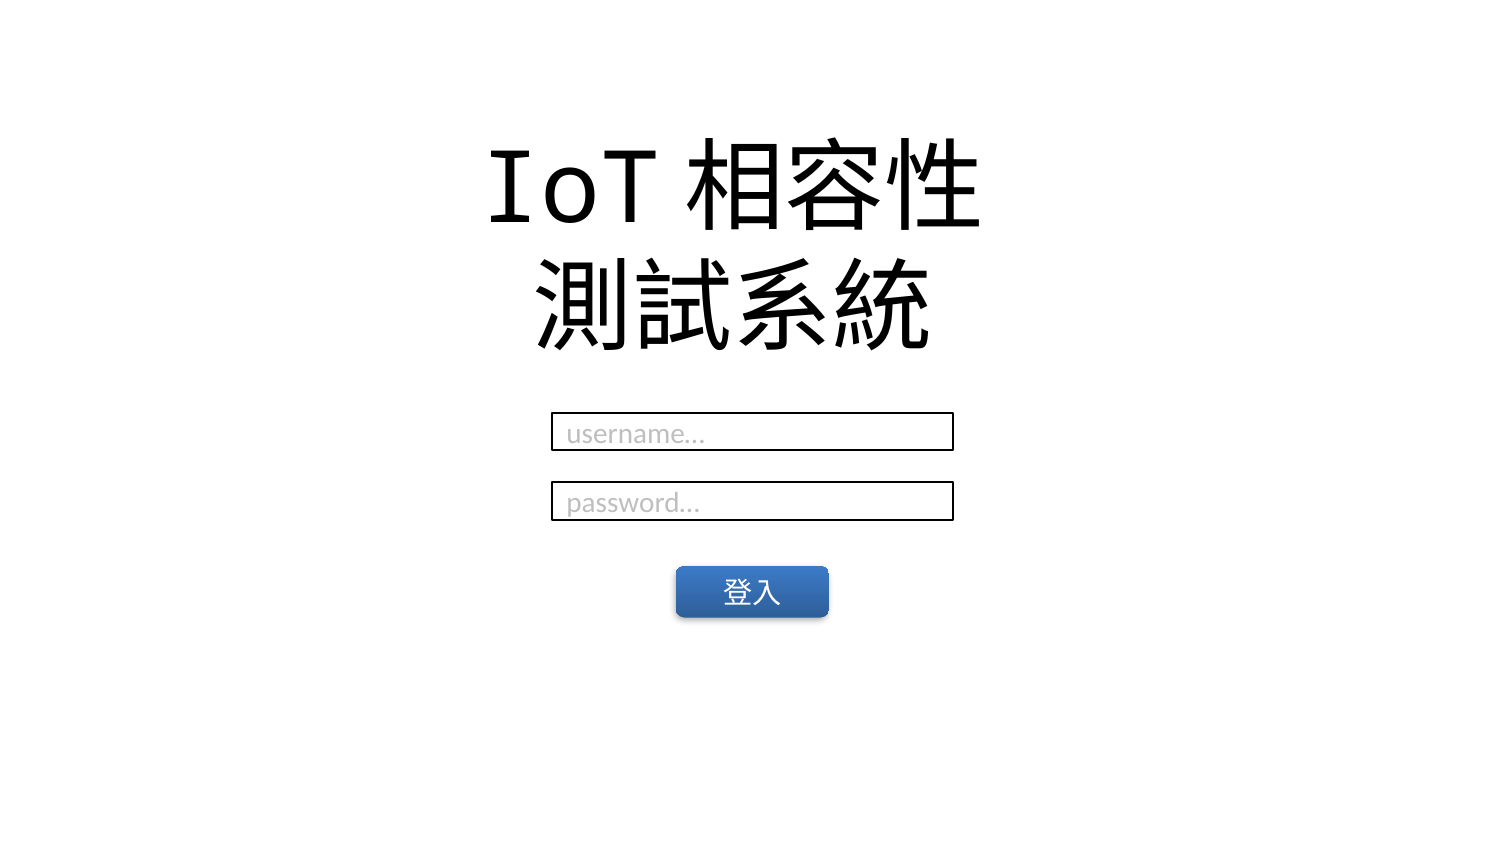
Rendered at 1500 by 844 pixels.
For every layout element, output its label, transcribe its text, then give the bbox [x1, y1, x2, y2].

text_box 登入 [675, 566, 830, 618]
text_box username… [550, 411, 955, 452]
text_box IoT相容性 測試系統 [465, 114, 1000, 370]
text_box password… [550, 480, 955, 522]
